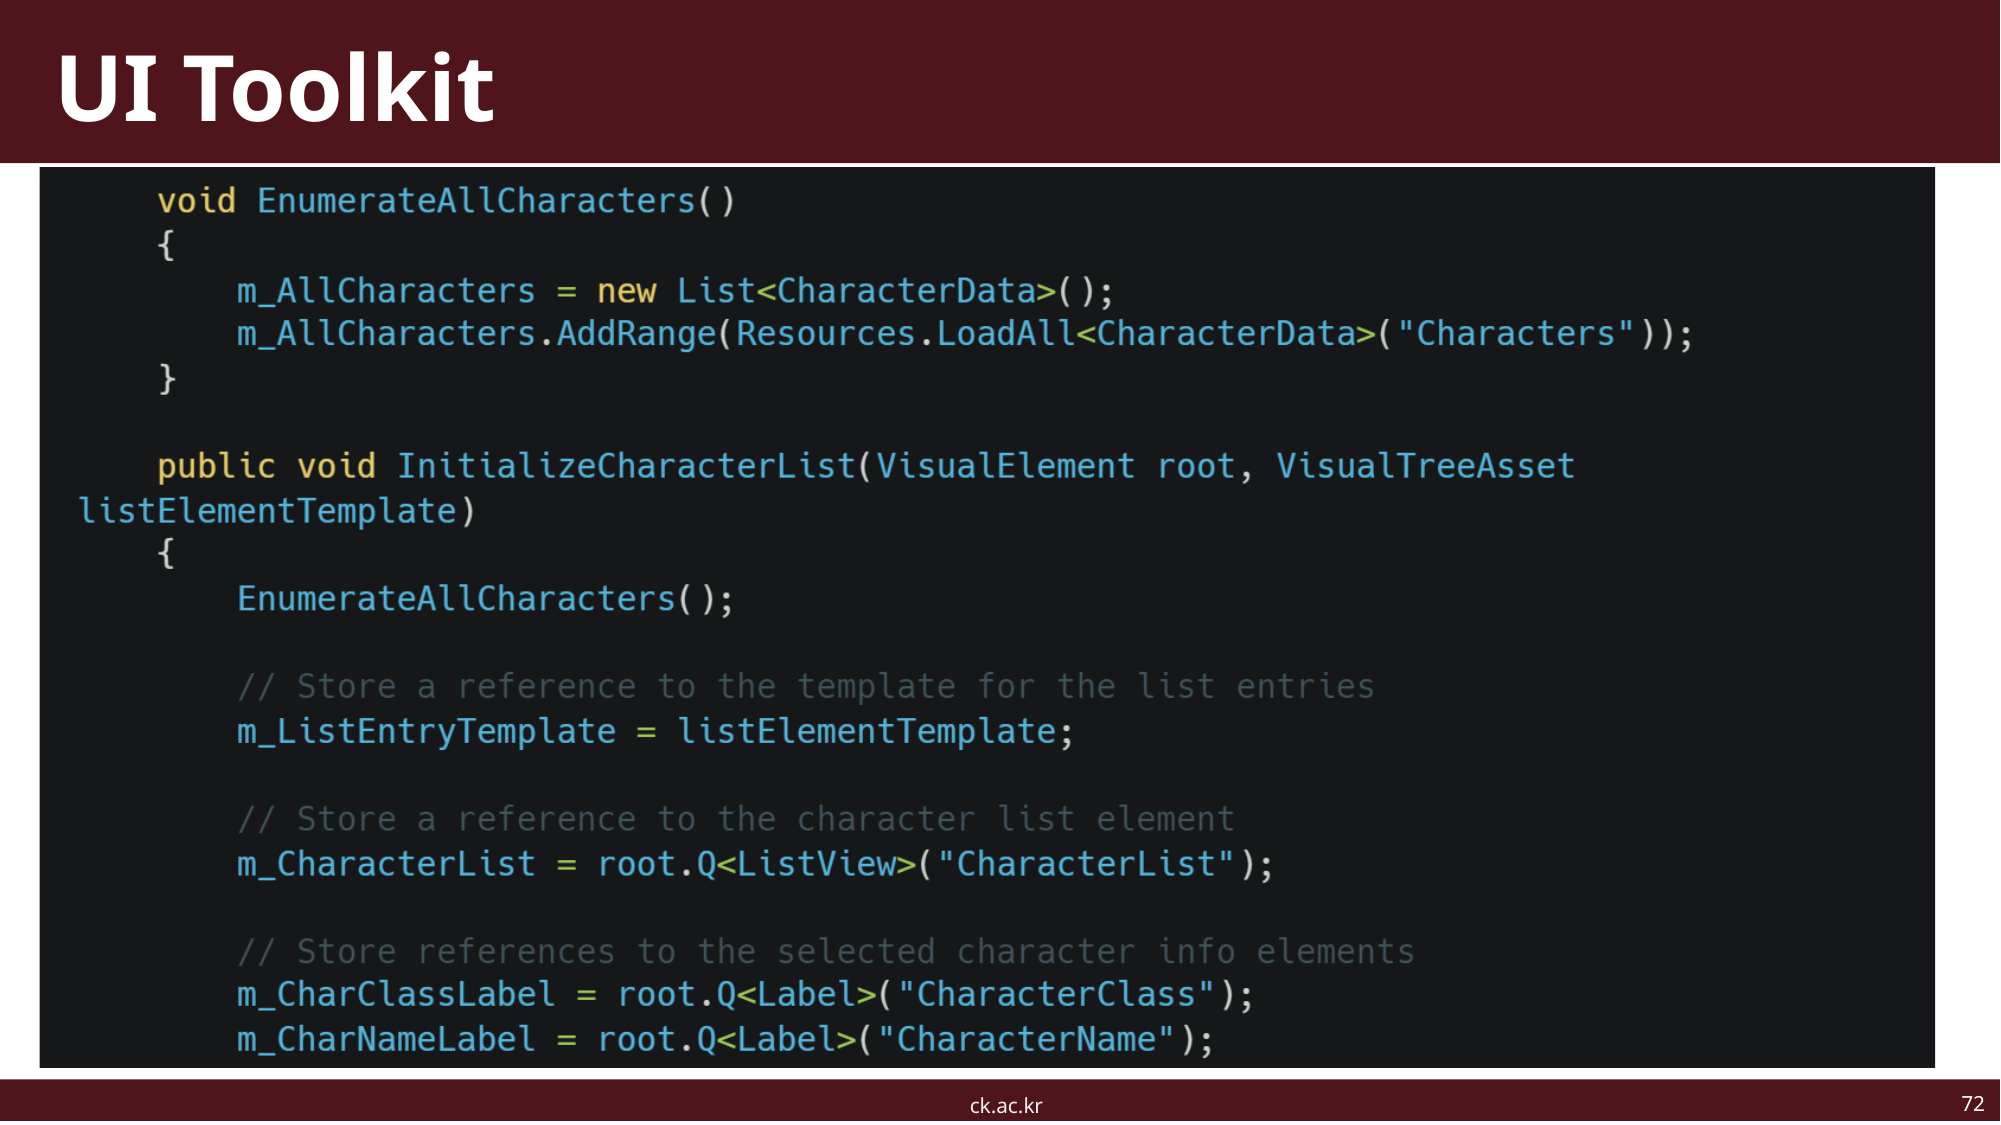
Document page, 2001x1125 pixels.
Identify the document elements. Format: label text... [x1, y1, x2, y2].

slide_number 72 [1911, 1083, 2000, 1125]
footer ck.ac.kr [949, 1084, 1064, 1125]
picture [39, 167, 1936, 1068]
title UI Toolkit [39, 34, 1289, 149]
